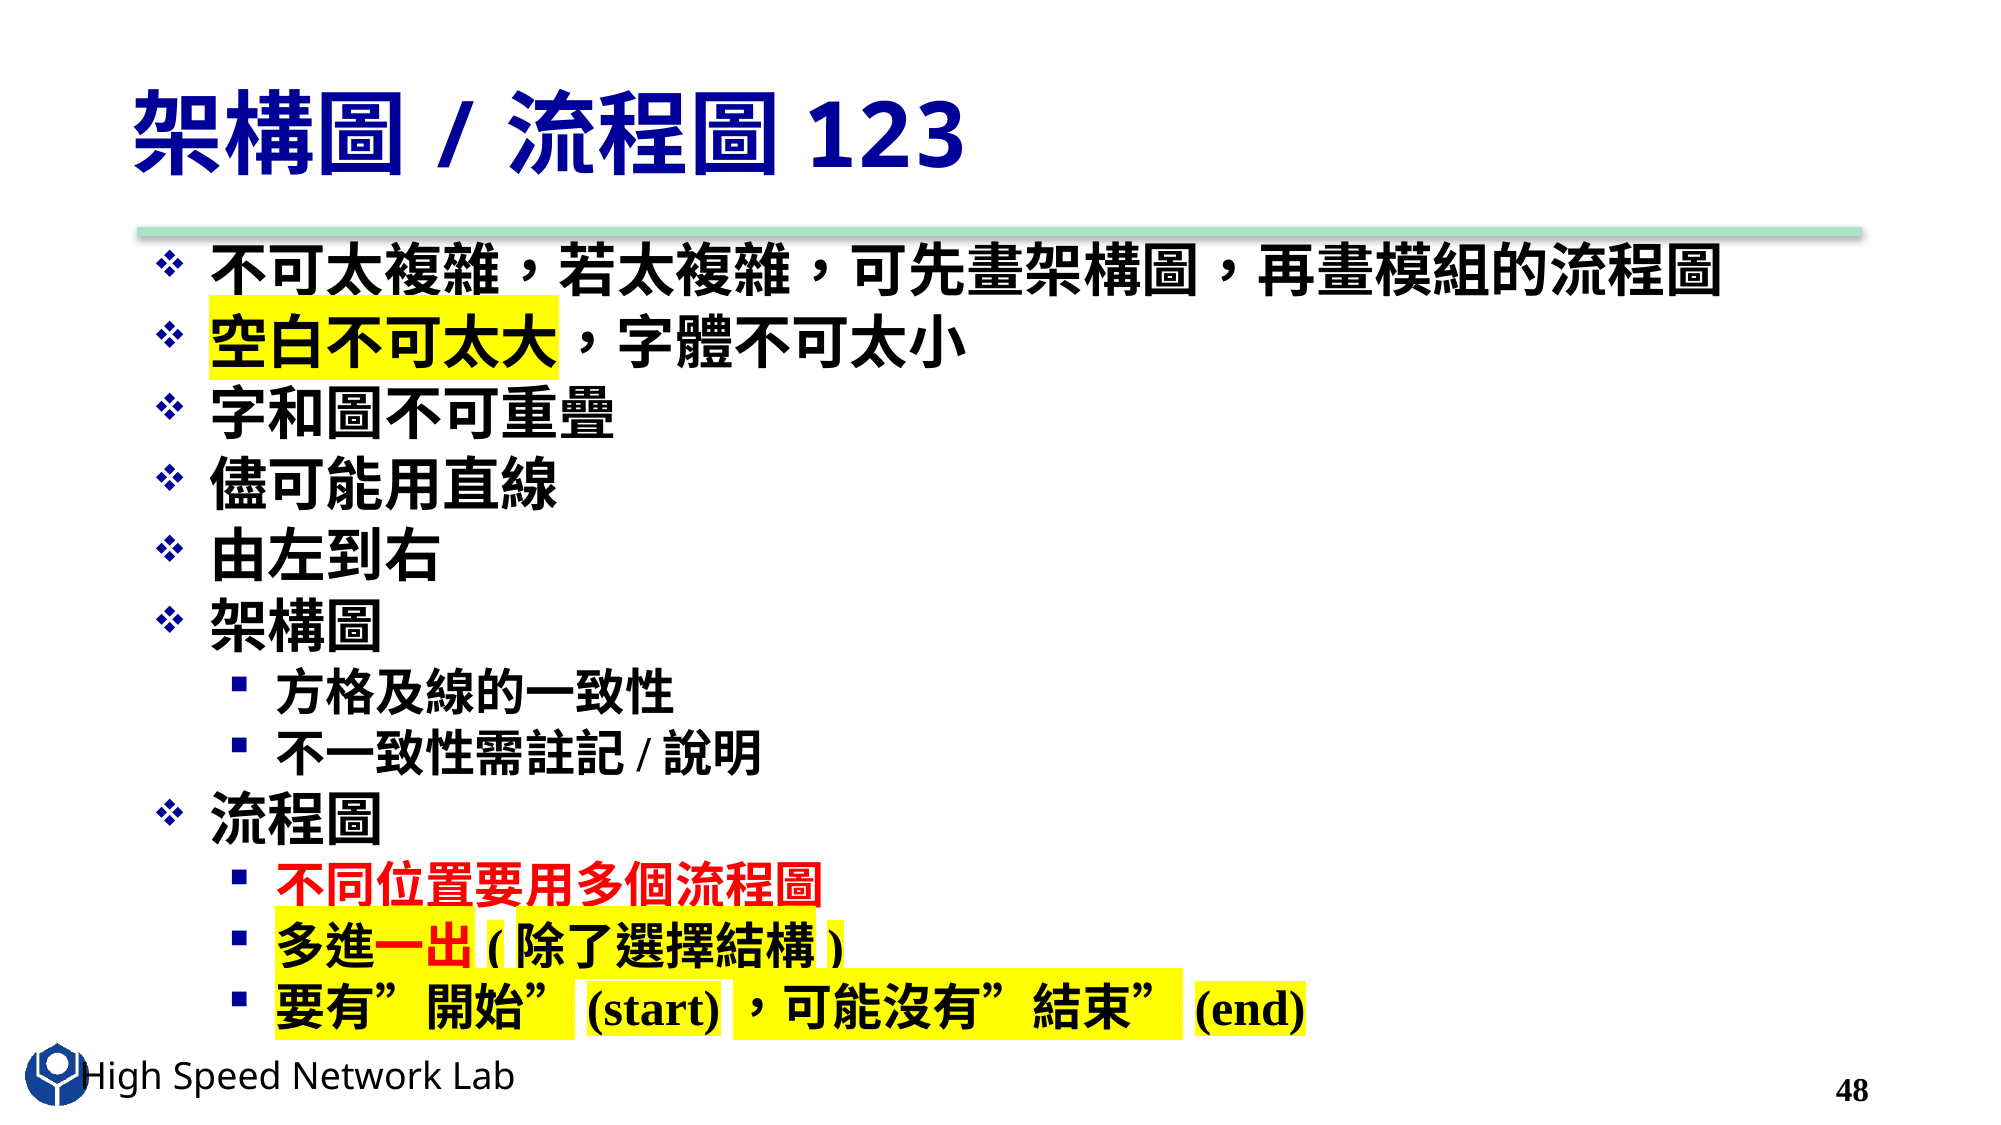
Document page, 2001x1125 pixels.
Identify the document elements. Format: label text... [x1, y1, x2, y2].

title 架構圖/流程圖123 [116, 122, 1817, 225]
slide_number 48 [1820, 1059, 1969, 1106]
title 架構圖/流程圖123 [116, 37, 1817, 121]
picture [25, 1043, 89, 1106]
list 不可太複雜，若太複雜，可先畫架構圖，再畫模組的流程圖 空白不可太大，字體不可太小 字和圖不可重疊 儘可能用直線 由左到右 架構圖 方格及線的一致性 不一致性需註記/說明 流程圖 不同位置要用多個流程圖 多進一出(除了選擇結構) 要有”開始”(start)，可能沒有”結束”(end) [138, 236, 1838, 1000]
